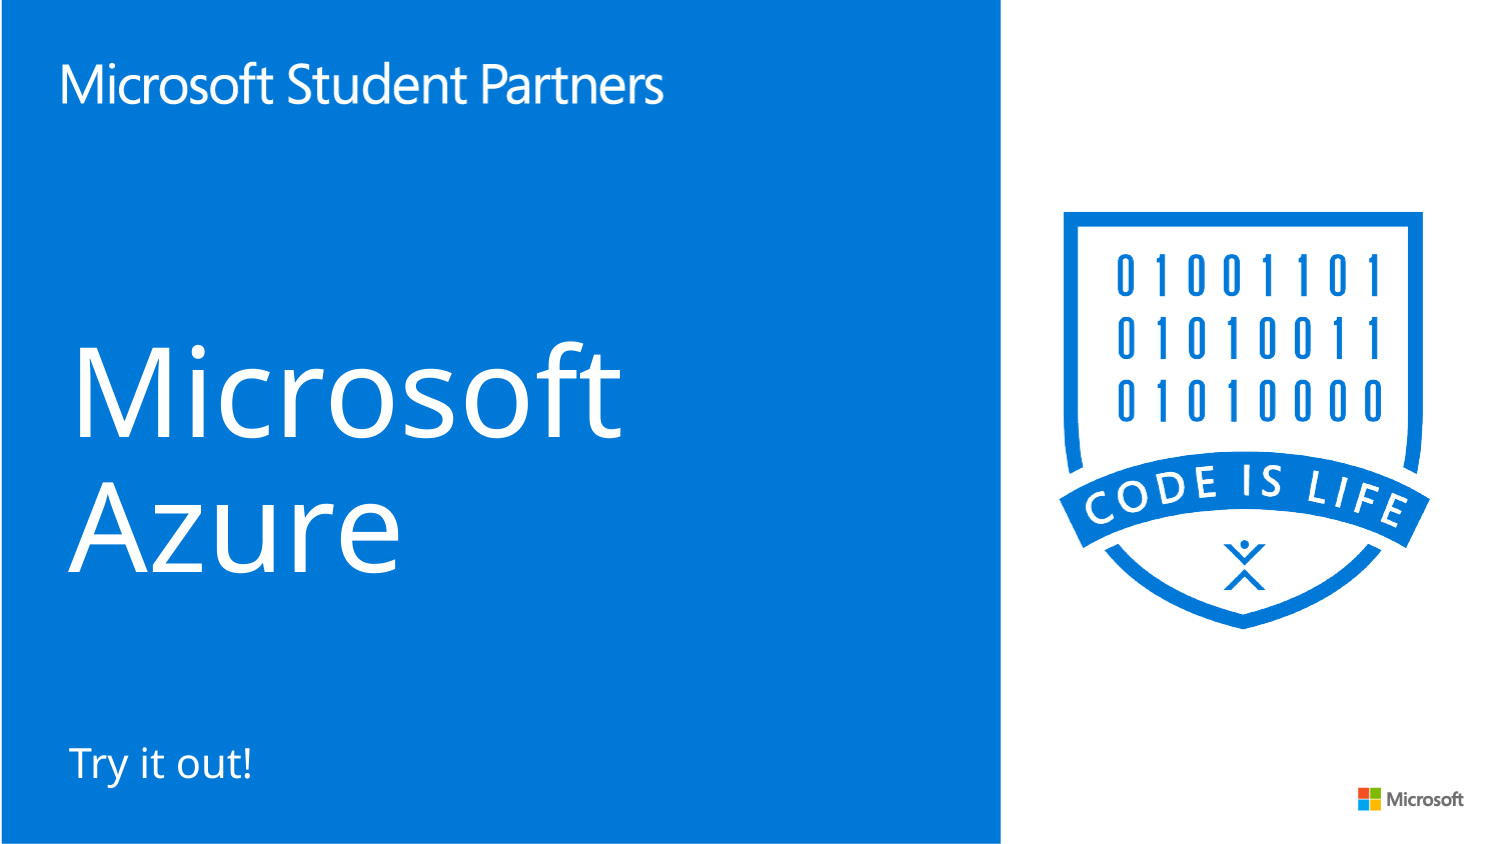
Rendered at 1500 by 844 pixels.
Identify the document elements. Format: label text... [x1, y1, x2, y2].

subtitle Try it out! [54, 735, 759, 800]
title Microsoft Azure [54, 237, 767, 607]
picture [0, 0, 1500, 844]
